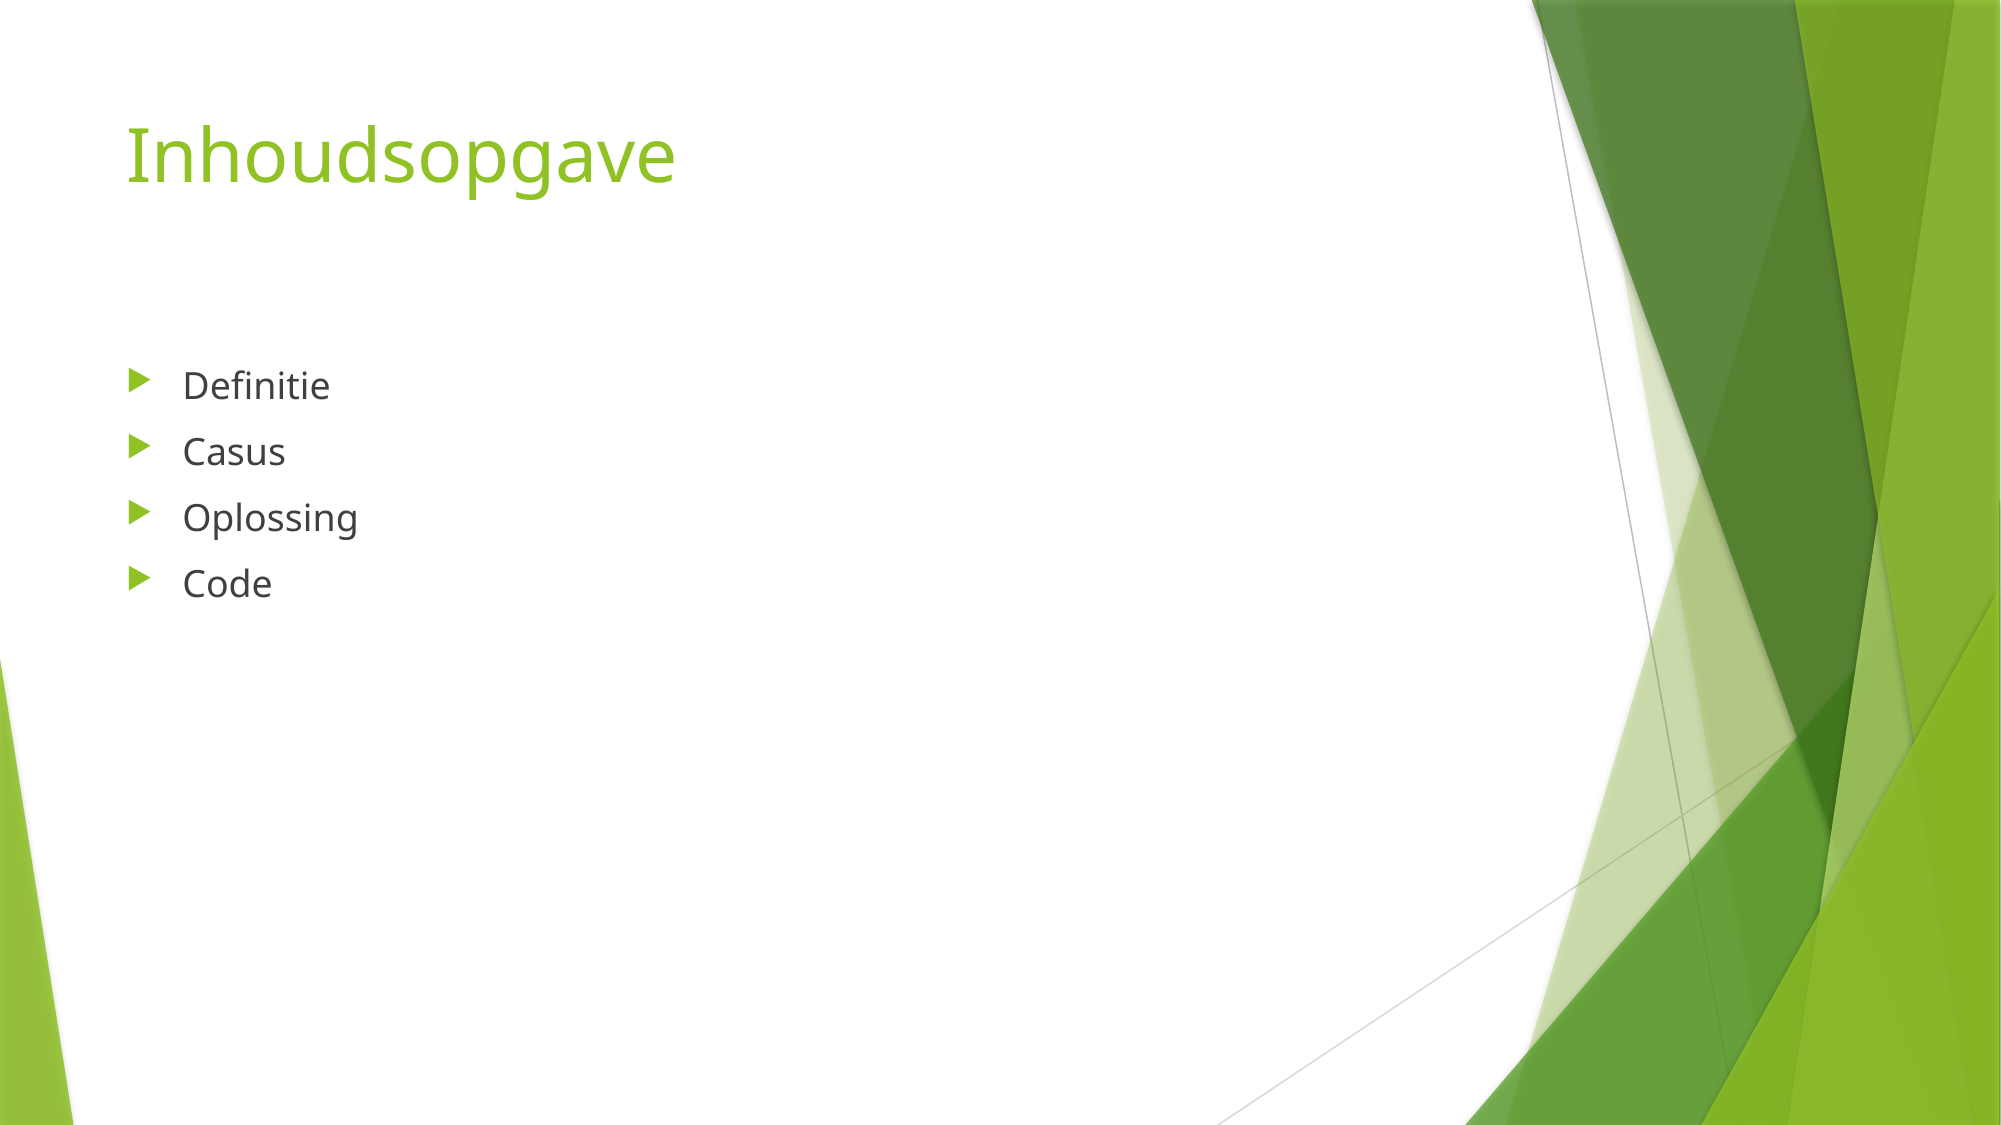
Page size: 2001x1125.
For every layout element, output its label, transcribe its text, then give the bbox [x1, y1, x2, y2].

title Inhoudsopgave [111, 99, 1522, 317]
list Definitie Casus Oplossing Code [111, 354, 1522, 992]
